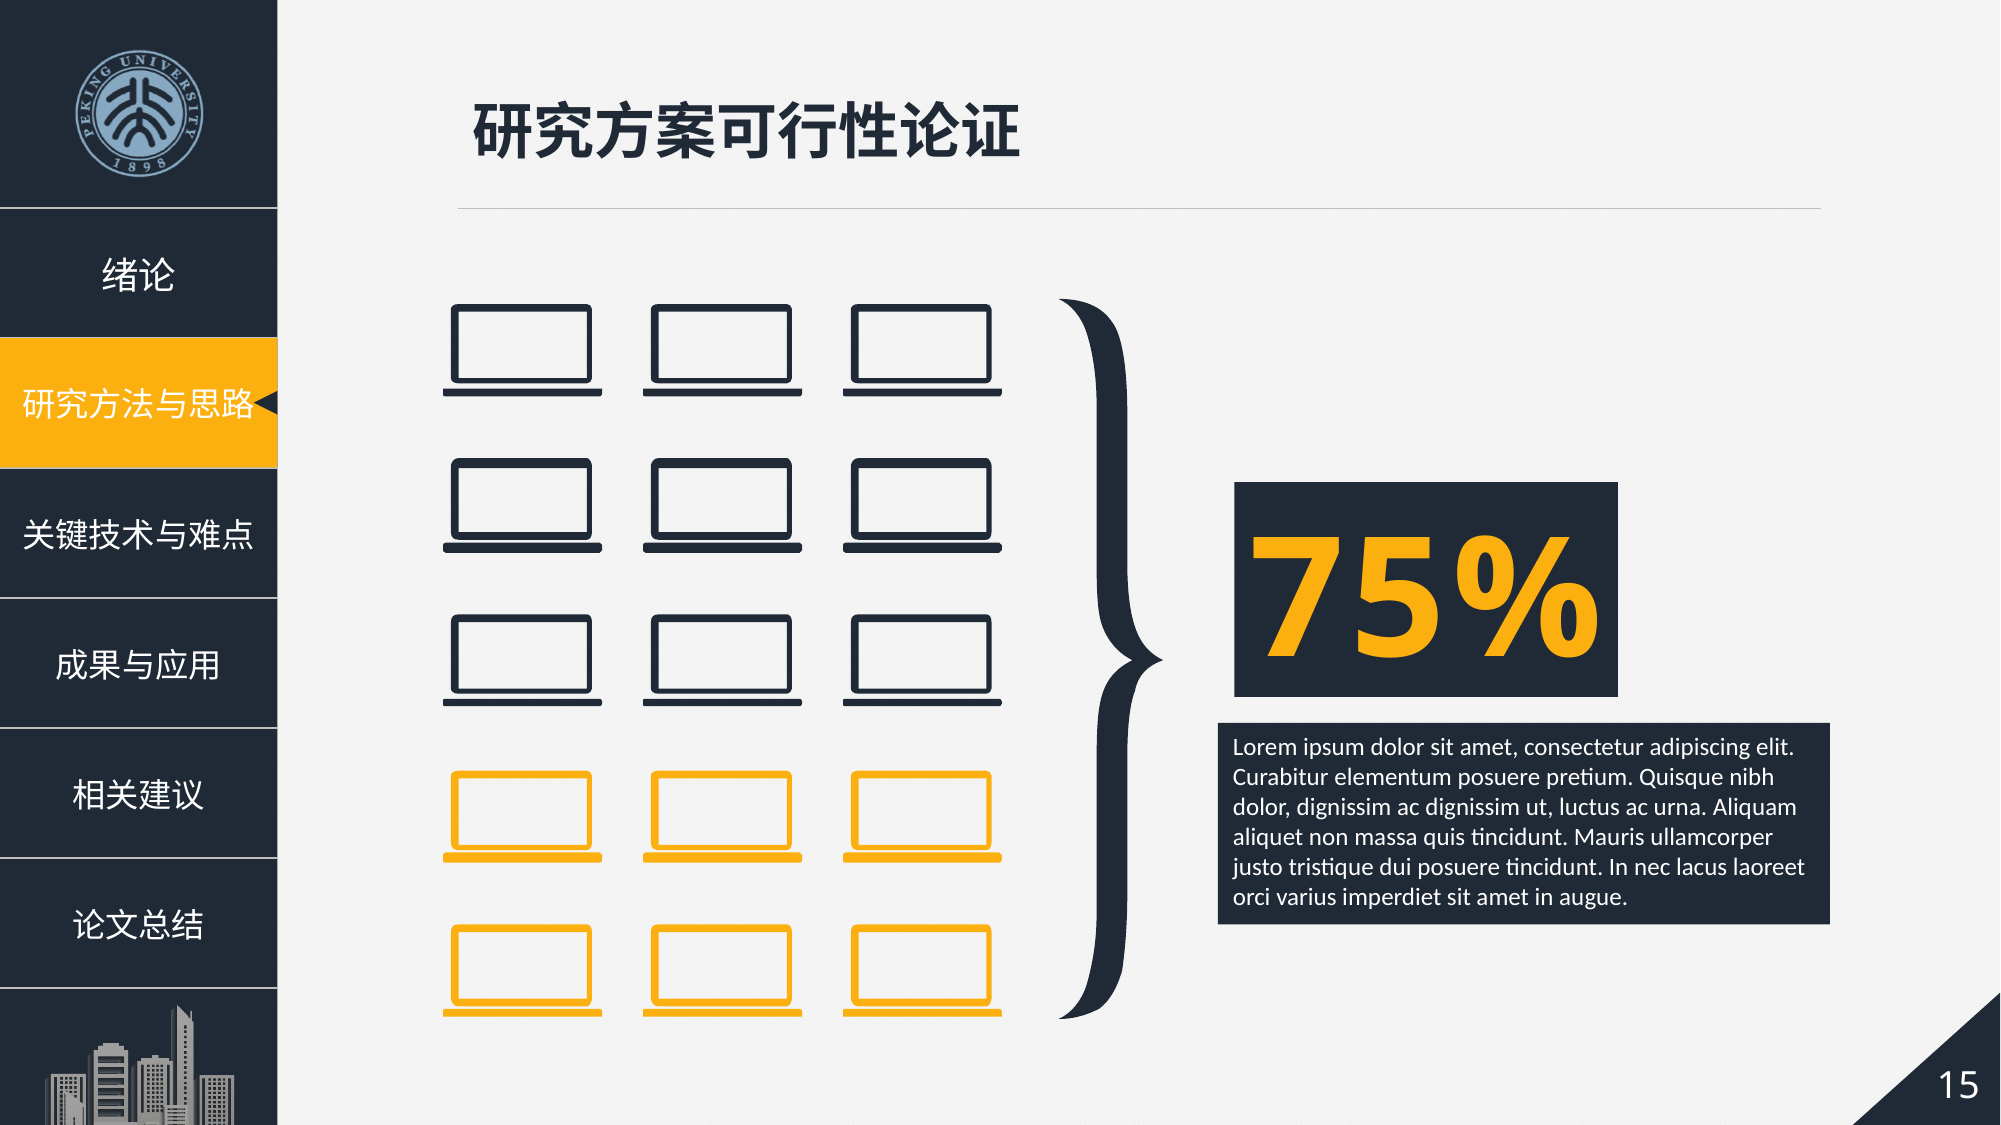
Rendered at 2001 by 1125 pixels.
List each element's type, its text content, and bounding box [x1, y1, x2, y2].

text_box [443, 770, 1002, 1017]
text_box Lorem ipsum dolor sit amet, consectetur adipiscing elit. Curabitur elementum posuere pretium. Quisque nibh dolor, dignissim ac dignissim ut, luctus ac urna. Aliquam aliquet non massa quis tincidunt. Mauris ullamcorper justo tristique dui posuere tincidunt. In nec lacus laoreet orci varius imperdiet sit amet in augue. [1217, 722, 1830, 925]
text_box [1058, 298, 1164, 1019]
text_box 研究方案可行性论证 [457, 84, 1037, 173]
picture [16, 1004, 260, 1125]
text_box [443, 303, 1002, 707]
text_box 75% [1234, 482, 1618, 697]
